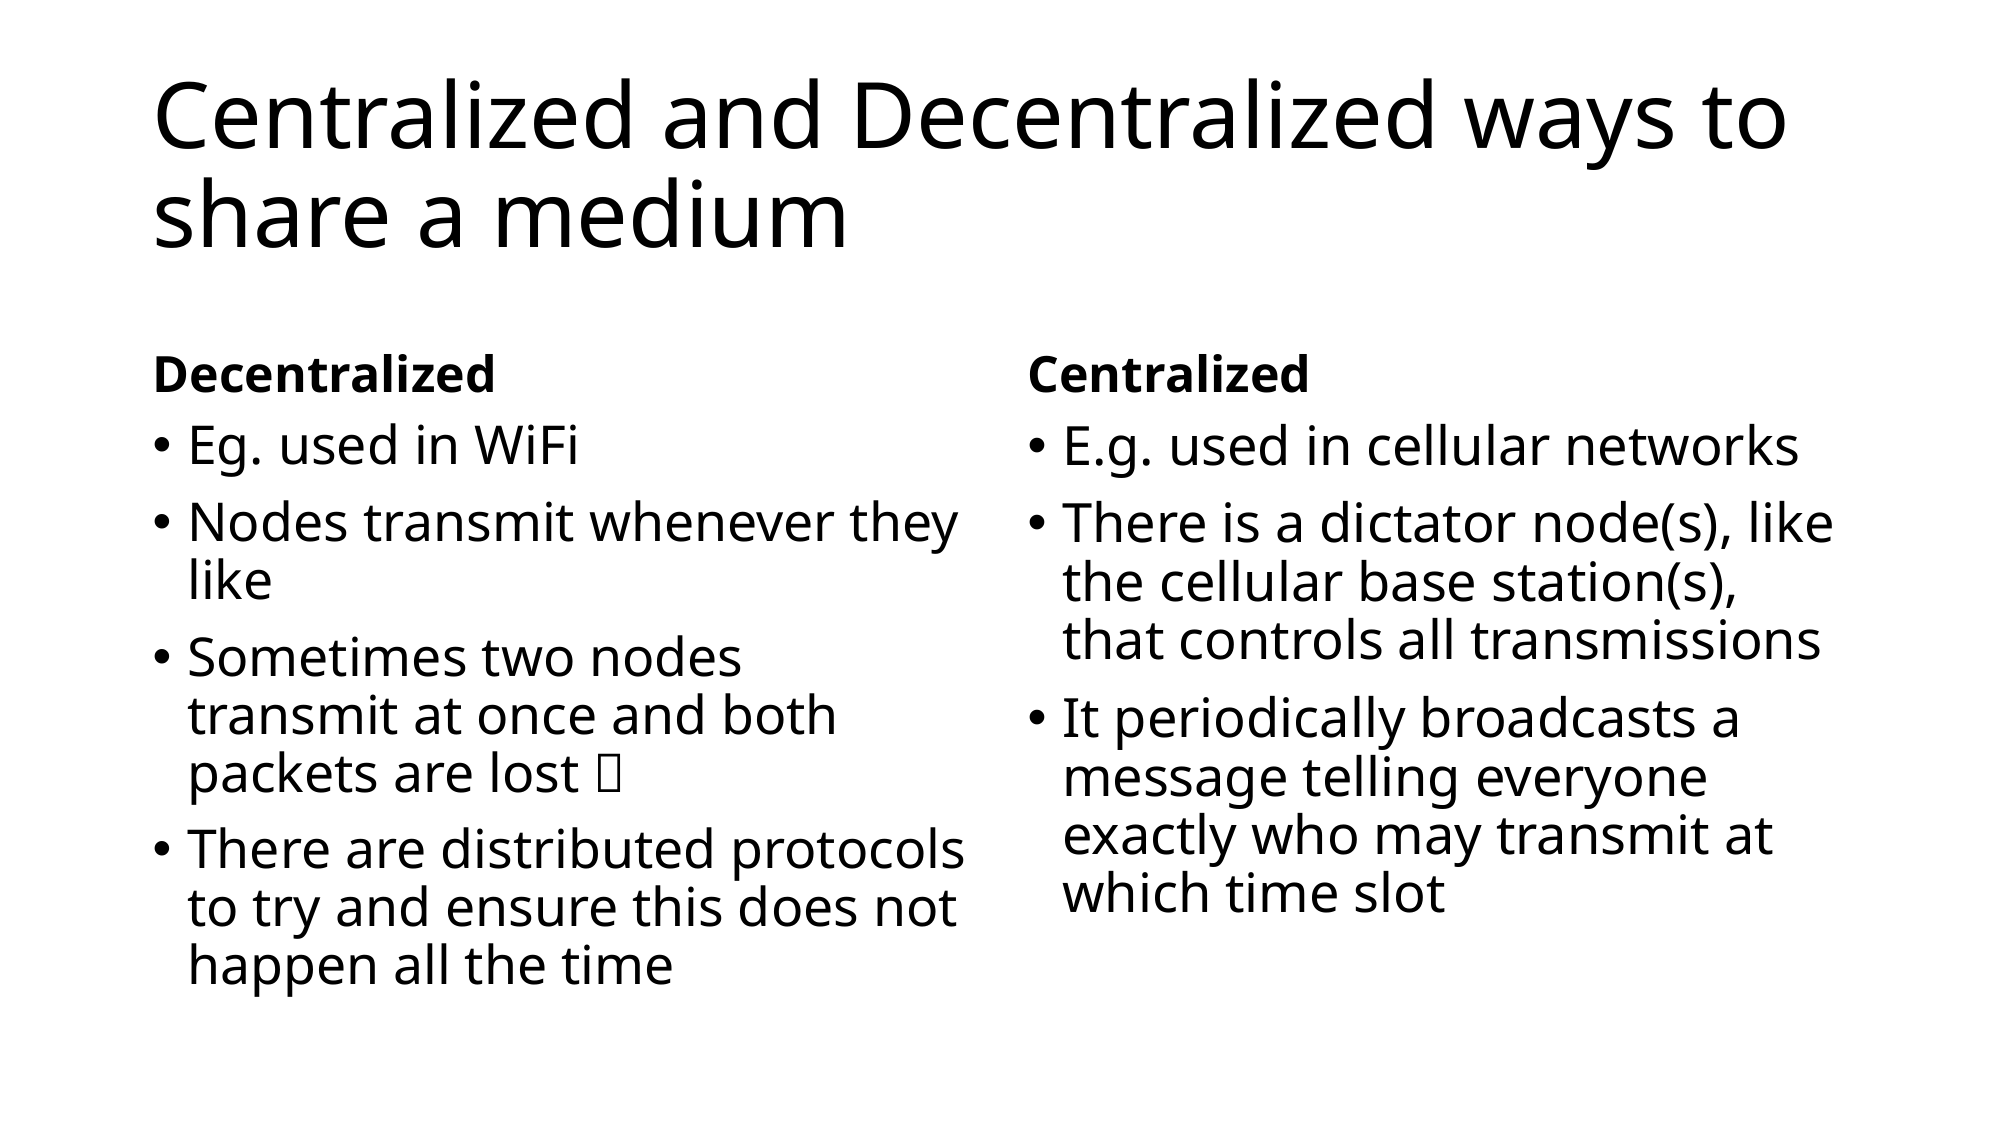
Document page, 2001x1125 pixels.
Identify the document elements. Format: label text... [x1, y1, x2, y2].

list Eg. used in WiFi Nodes transmit whenever they like Sometimes two nodes transmit at once and both packets are lost 🤷 There are distributed protocols to try and ensure this does not happen all the time [137, 410, 984, 1016]
list E.g. used in cellular networks There is a dictator node(s), like the cellular base station(s), that controls all transmissions It periodically broadcasts a message telling everyone exactly who may transmit at which time slot [1012, 410, 1863, 1016]
list Decentralized [137, 275, 984, 410]
list Centralized [1012, 275, 1863, 410]
title Centralized and Decentralized ways to share a medium [137, 59, 1863, 278]
